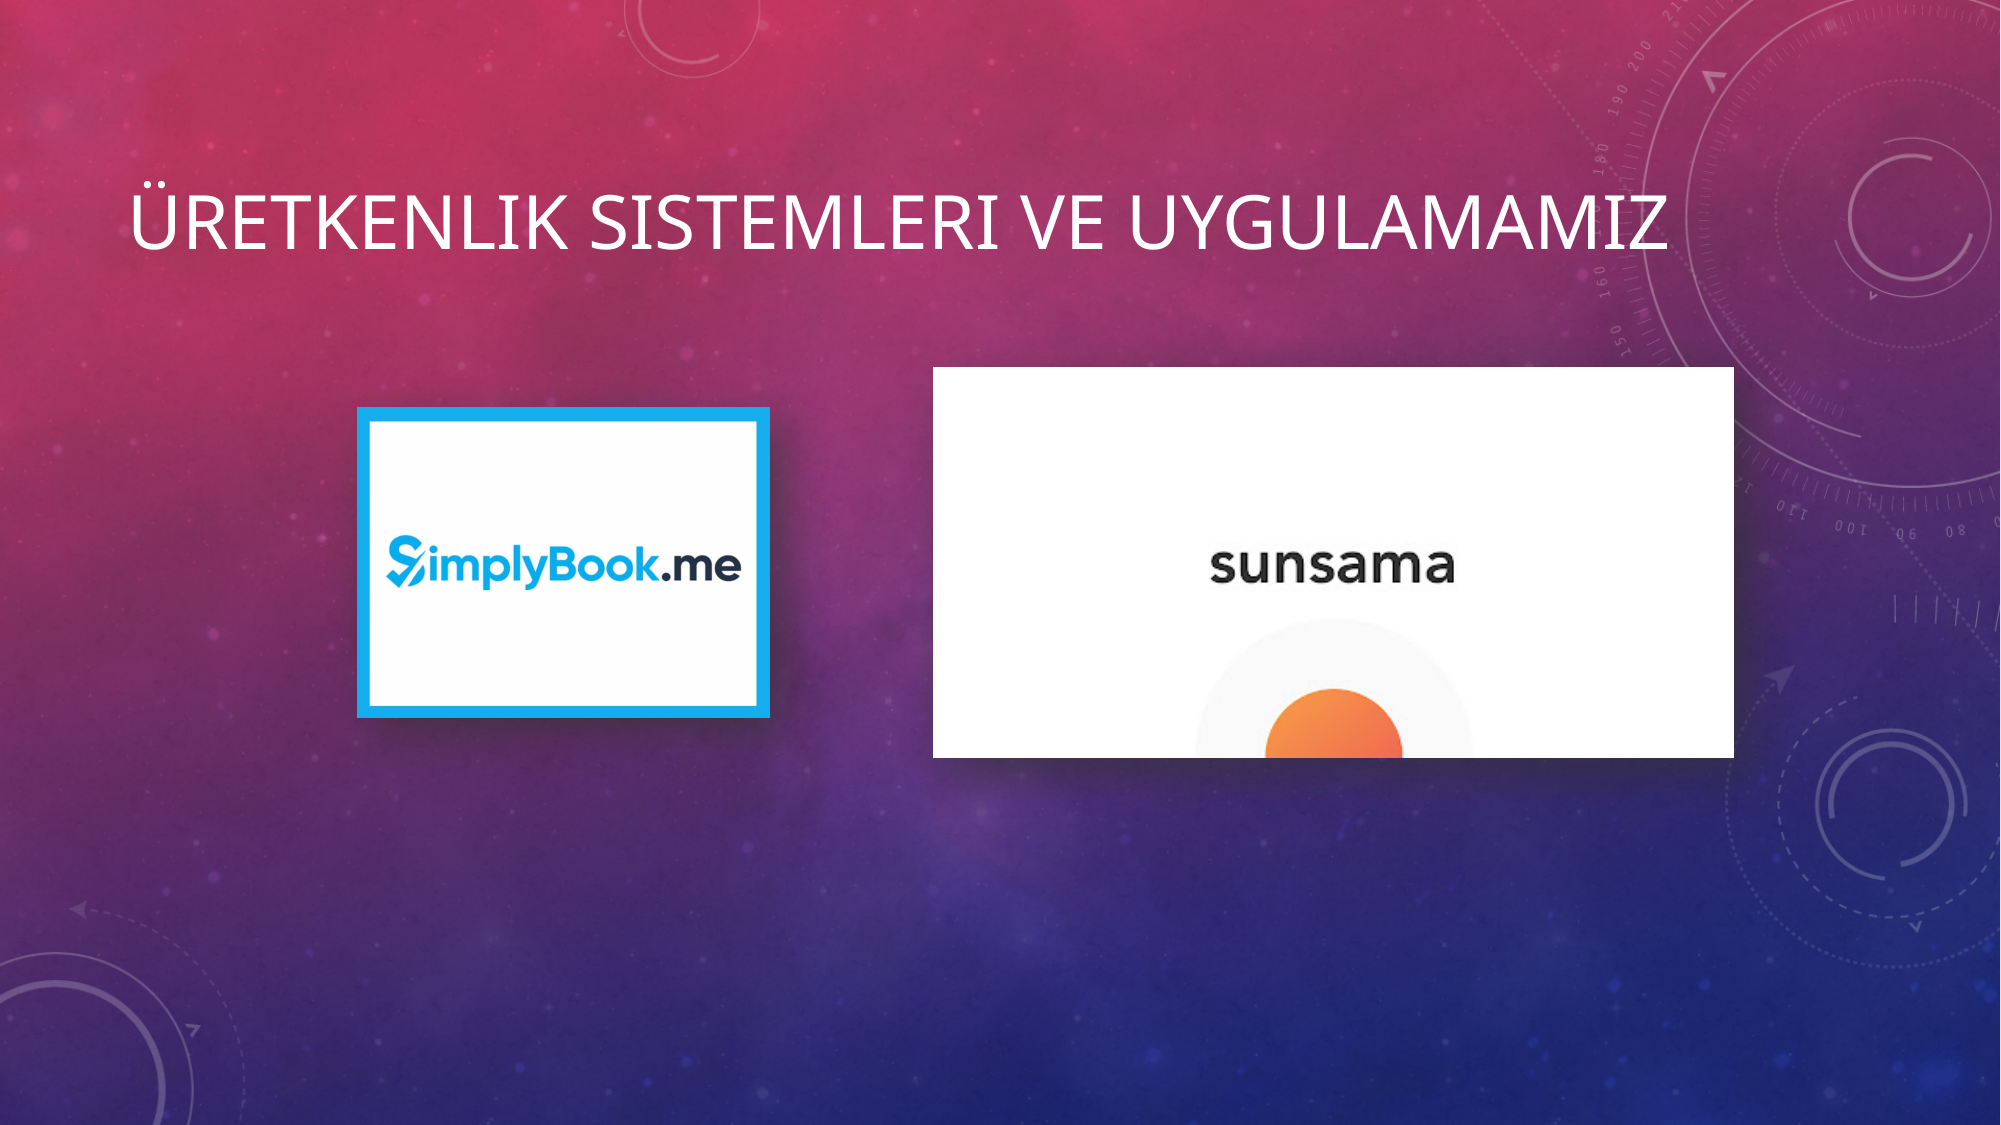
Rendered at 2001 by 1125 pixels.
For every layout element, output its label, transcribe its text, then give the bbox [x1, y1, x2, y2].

title Üretkenlik Sistemleri ve Uygulamamız [112, 99, 1775, 339]
picture [0, 0, 2001, 1125]
